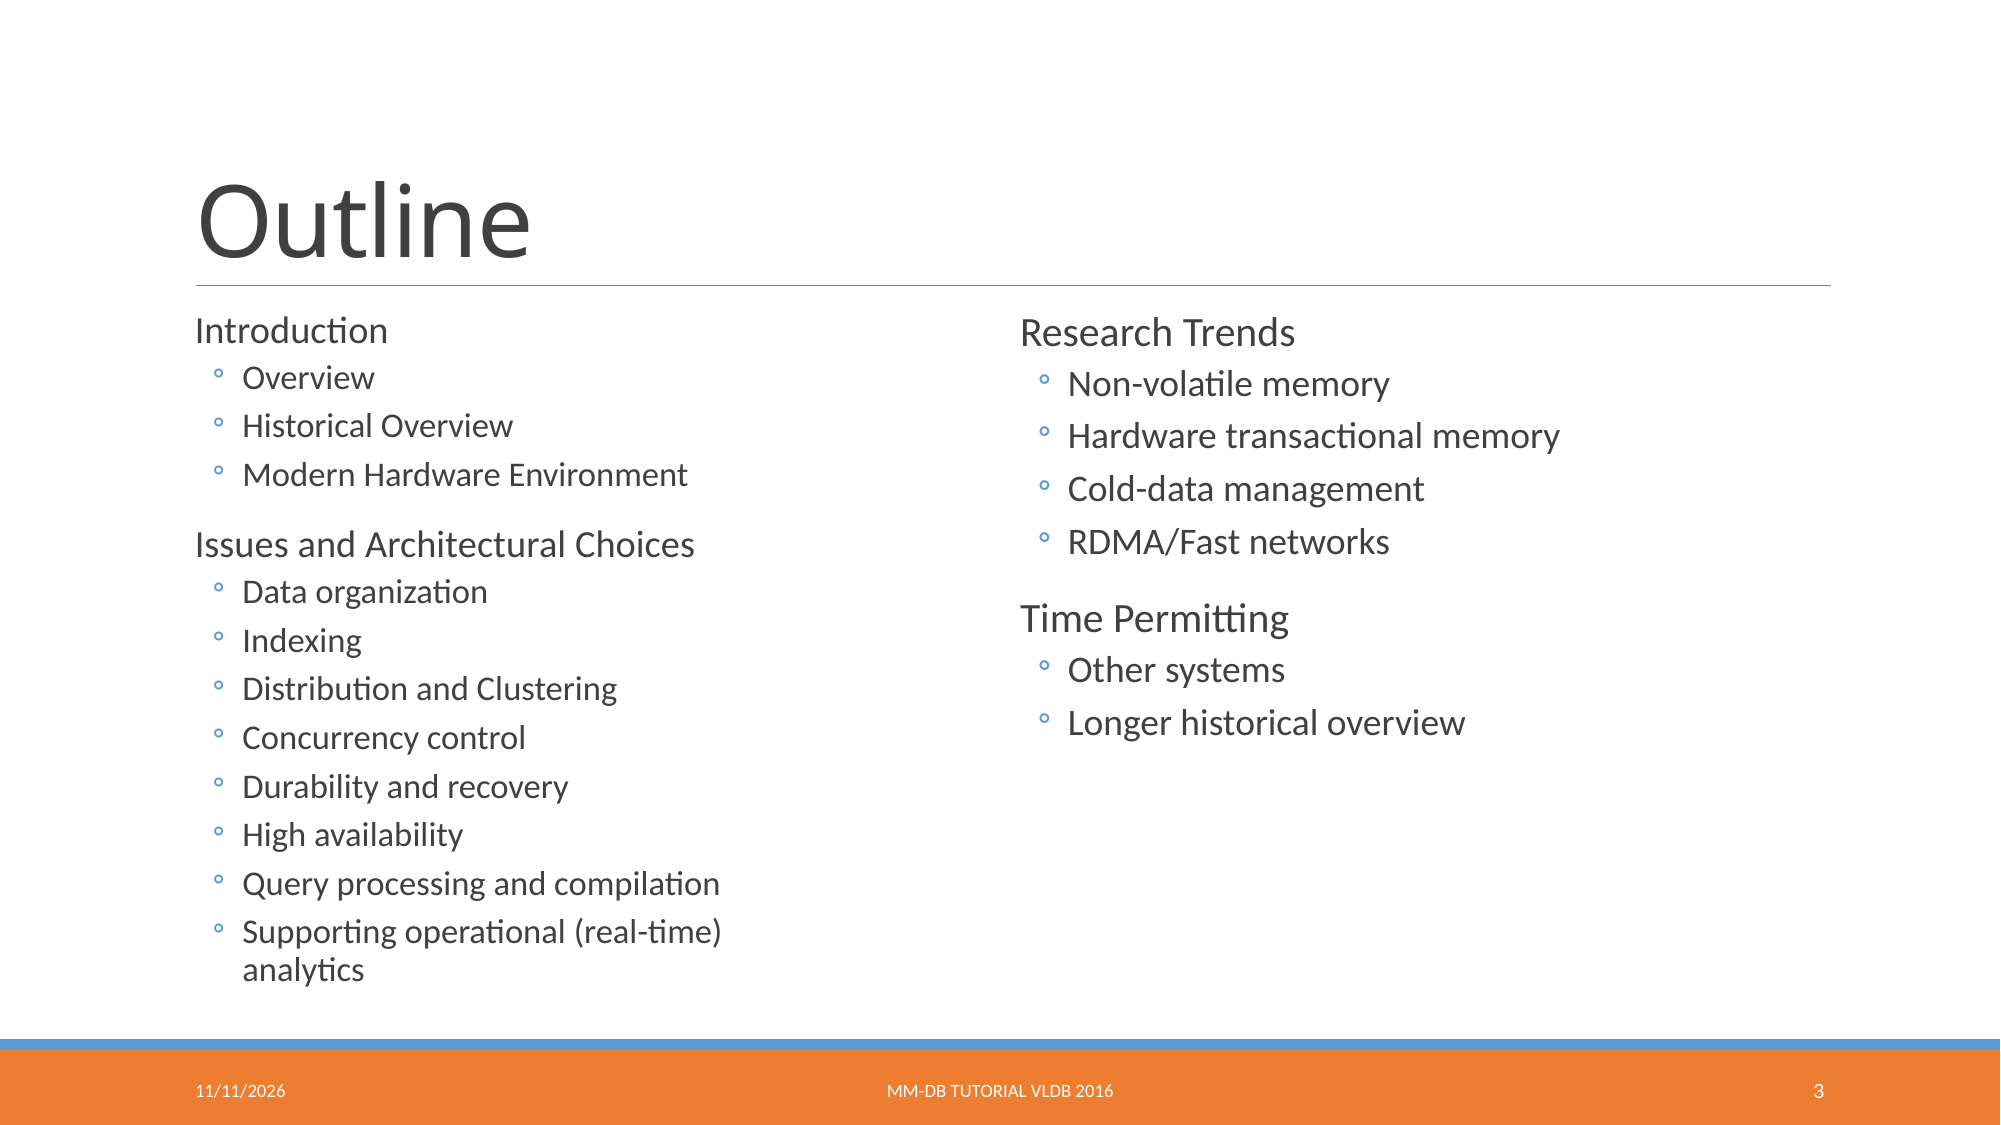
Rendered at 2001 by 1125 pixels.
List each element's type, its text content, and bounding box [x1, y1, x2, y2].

text_box Research Trends Non-volatile memory Hardware transactional memory Cold-data management RDMA/Fast networks Time Permitting Other systems Longer historical overview [1005, 302, 1676, 1003]
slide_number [180, 1059, 586, 1120]
list Introduction Overview Historical Overview Modern Hardware Environment Issues and Architectural Choices Data organization Indexing Distribution and Clustering Concurrency control Durability and recovery High availability Query processing and compilation Supporting operational (real-time) analytics [180, 302, 851, 1003]
title Outline [180, 47, 1830, 285]
footer MM-DB Tutorial VLDB 2016 [604, 1059, 1396, 1120]
slide_number 3 [1624, 1059, 1840, 1120]
